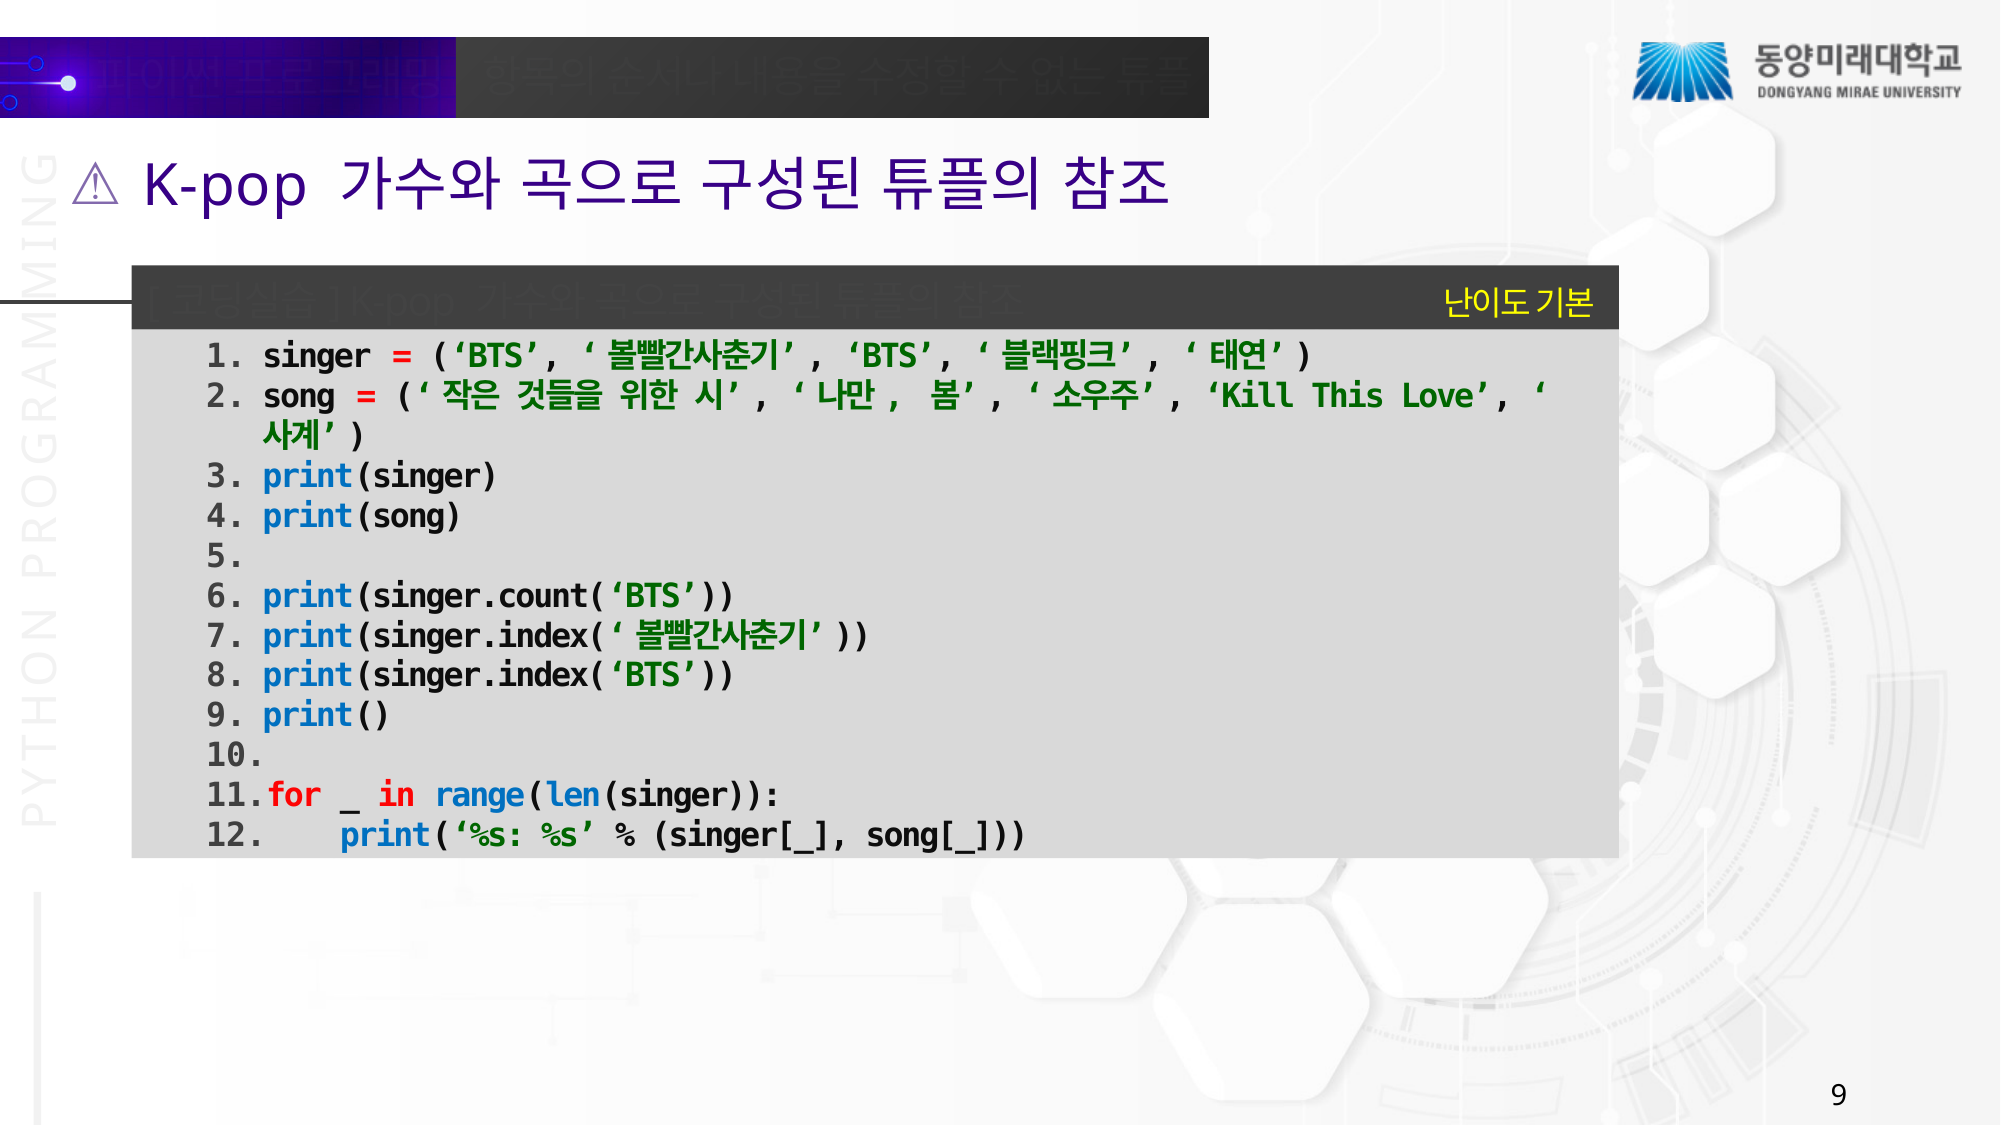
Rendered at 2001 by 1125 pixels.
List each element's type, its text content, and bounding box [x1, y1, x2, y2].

text_box singer = (‘BTS’, ‘볼빨간사춘기’, ‘BTS’, ‘블랙핑크’, ‘태연’) song = (‘작은 것들을 위한 시’, ‘나만, 봄’, ‘소우주’, ‘Kill This Love’, ‘사계’) print(singer) print(song) print(singer.count(‘BTS’)) print(singer.index(‘볼빨간사춘기’)) print(singer.index(‘BTS’)) print() for _ in range(len(singer)): print(‘%s: %s’ % (singer[_], song[_])) [131, 330, 1620, 859]
slide_number 9 [1412, 1066, 1863, 1125]
text_box K-pop 가수와 곡으로 구성된 튜플의 참조 [54, 140, 1439, 225]
text_box 난이도 기본 [1334, 272, 1610, 330]
text_box [131, 264, 1620, 330]
picture [0, 0, 2001, 1125]
text_box [코딩실습] K-pop 가수와 곡으로 구성된 튜플의 참조 [131, 275, 1180, 332]
